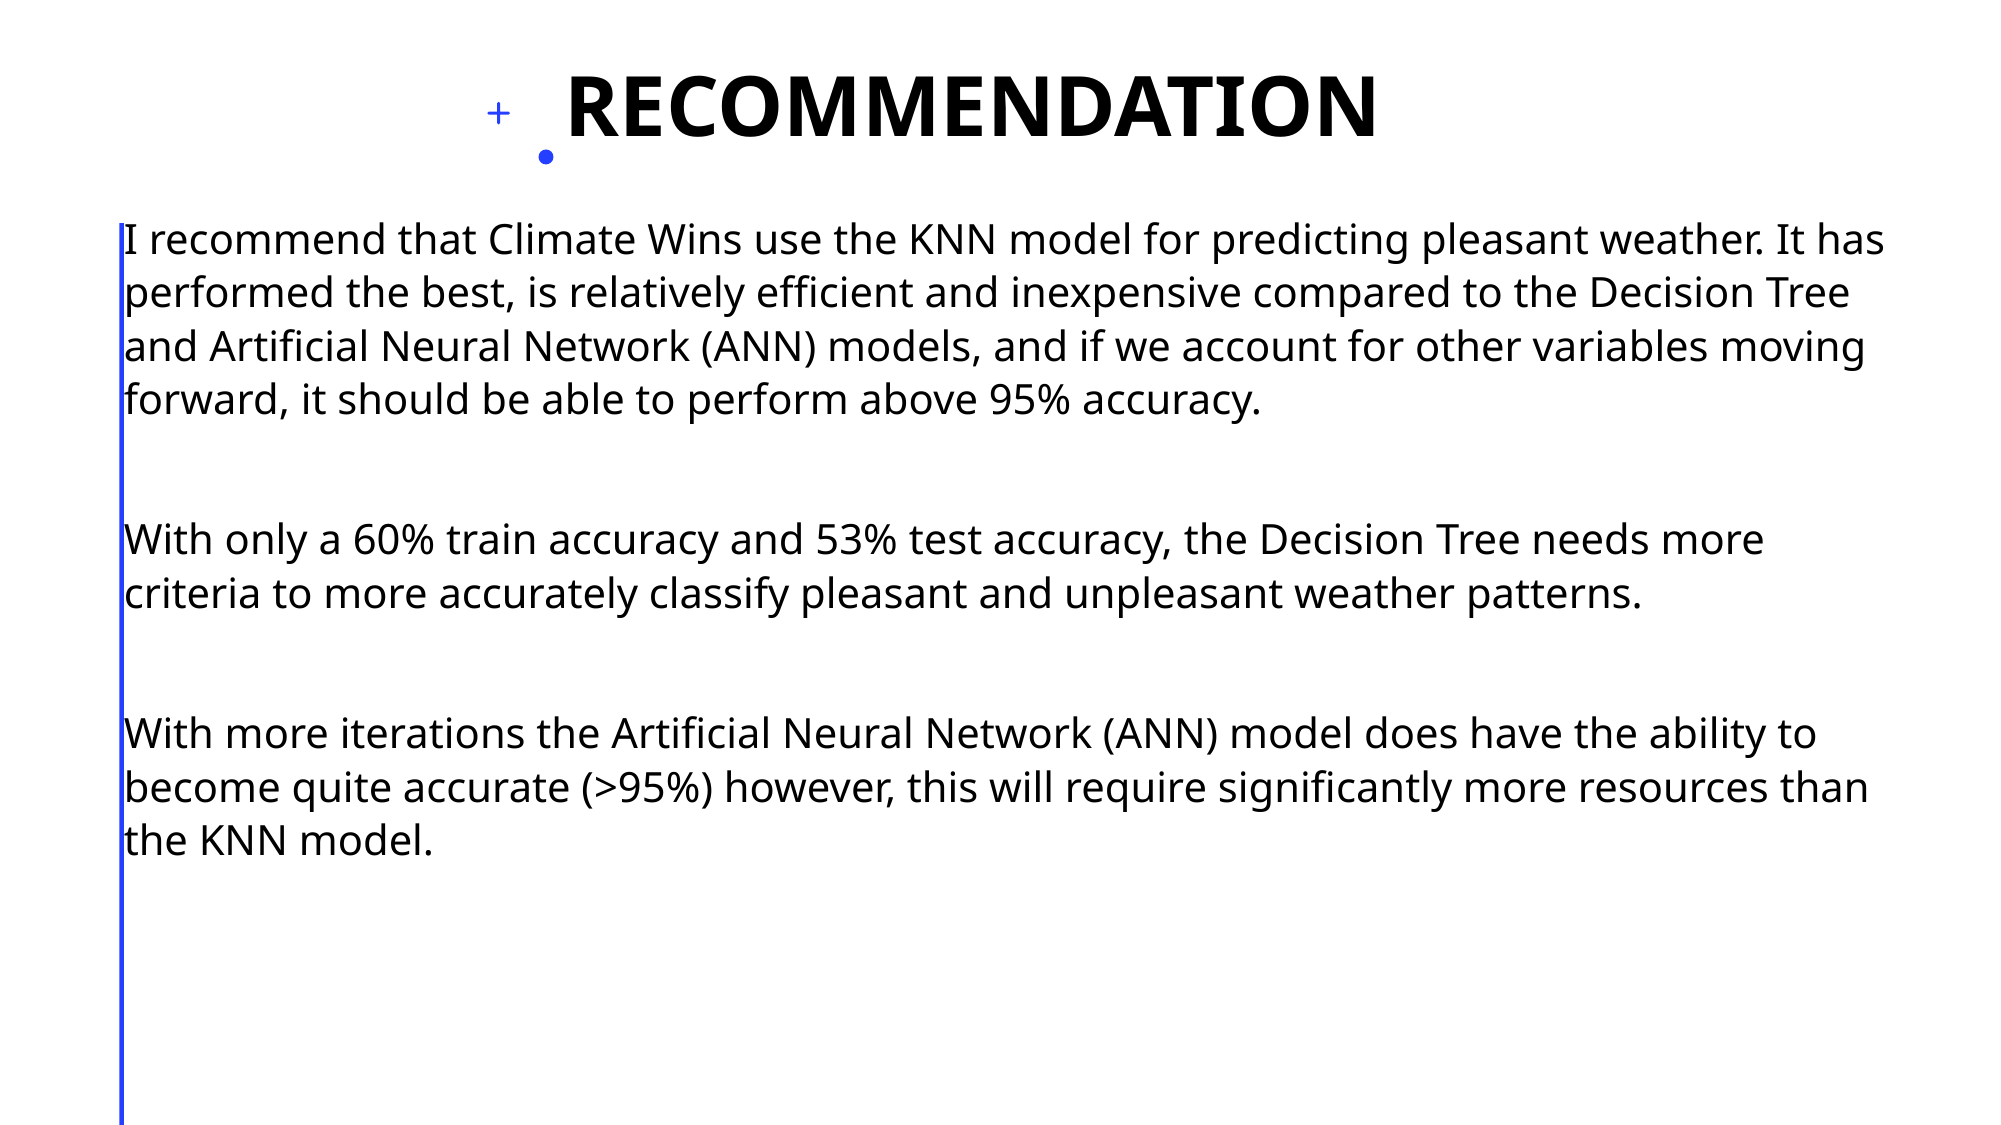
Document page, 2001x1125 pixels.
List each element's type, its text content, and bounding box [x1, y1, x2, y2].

list I recommend that Climate Wins use the KNN model for predicting pleasant weather. It has performed the best, is relatively efficient and inexpensive compared to the Decision Tree and Artificial Neural Network (ANN) models, and if we account for other variables moving forward, it should be able to perform above 95% accuracy. With only a 60% train accuracy and 53% test accuracy, the Decision Tree needs more criteria to more accurately classify pleasant and unpleasant weather patterns. With more iterations the Artificial Neural Network (ANN) model does have the ability to become quite accurate (>95%) however, this will require significantly more resources than the KNN model. [123, 208, 1902, 998]
title recommendation [565, 52, 1796, 154]
